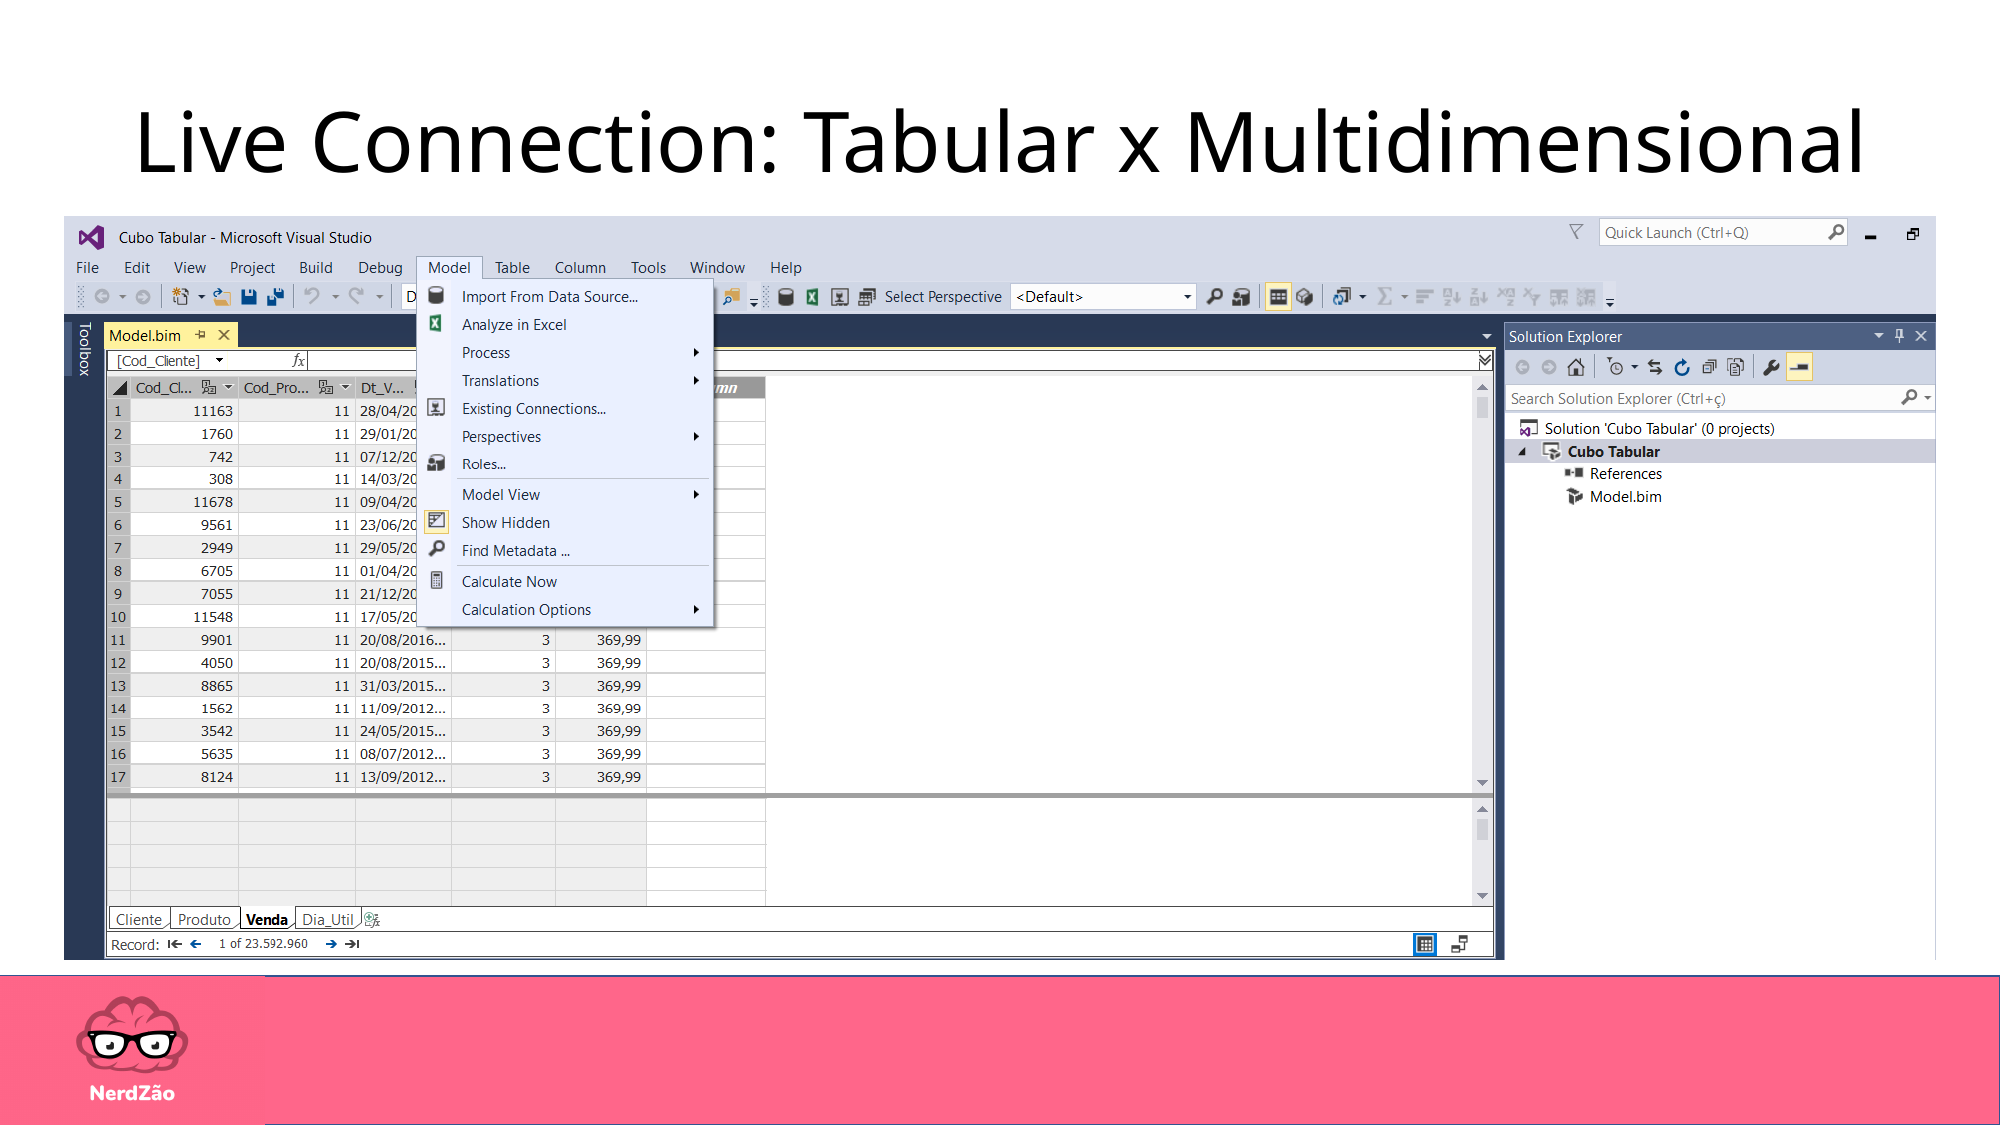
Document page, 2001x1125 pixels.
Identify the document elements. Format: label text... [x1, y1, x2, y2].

picture [64, 216, 1936, 960]
text_box [0, 975, 2000, 1125]
picture [0, 976, 265, 1125]
text_box Live Connection: Tabular x Multidimensional [109, 32, 1893, 198]
